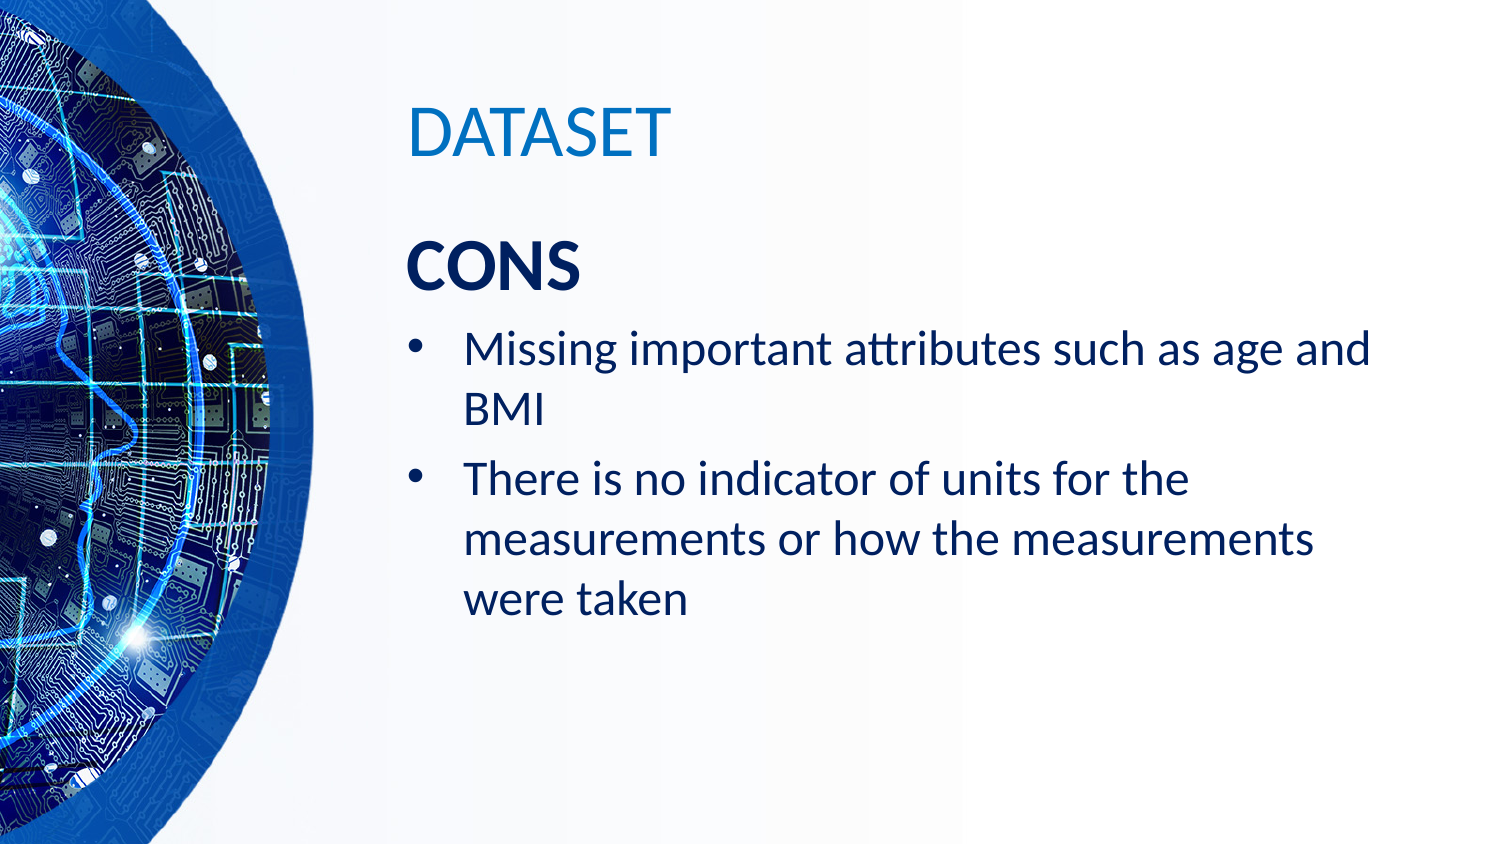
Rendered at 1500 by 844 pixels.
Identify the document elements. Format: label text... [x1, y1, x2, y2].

picture [0, 0, 1500, 844]
title DATASET [392, 66, 1424, 186]
list CONS Missing important attributes such as age and BMI There is no indicator of units for the measurements or how the measurements were taken [391, 208, 1427, 770]
